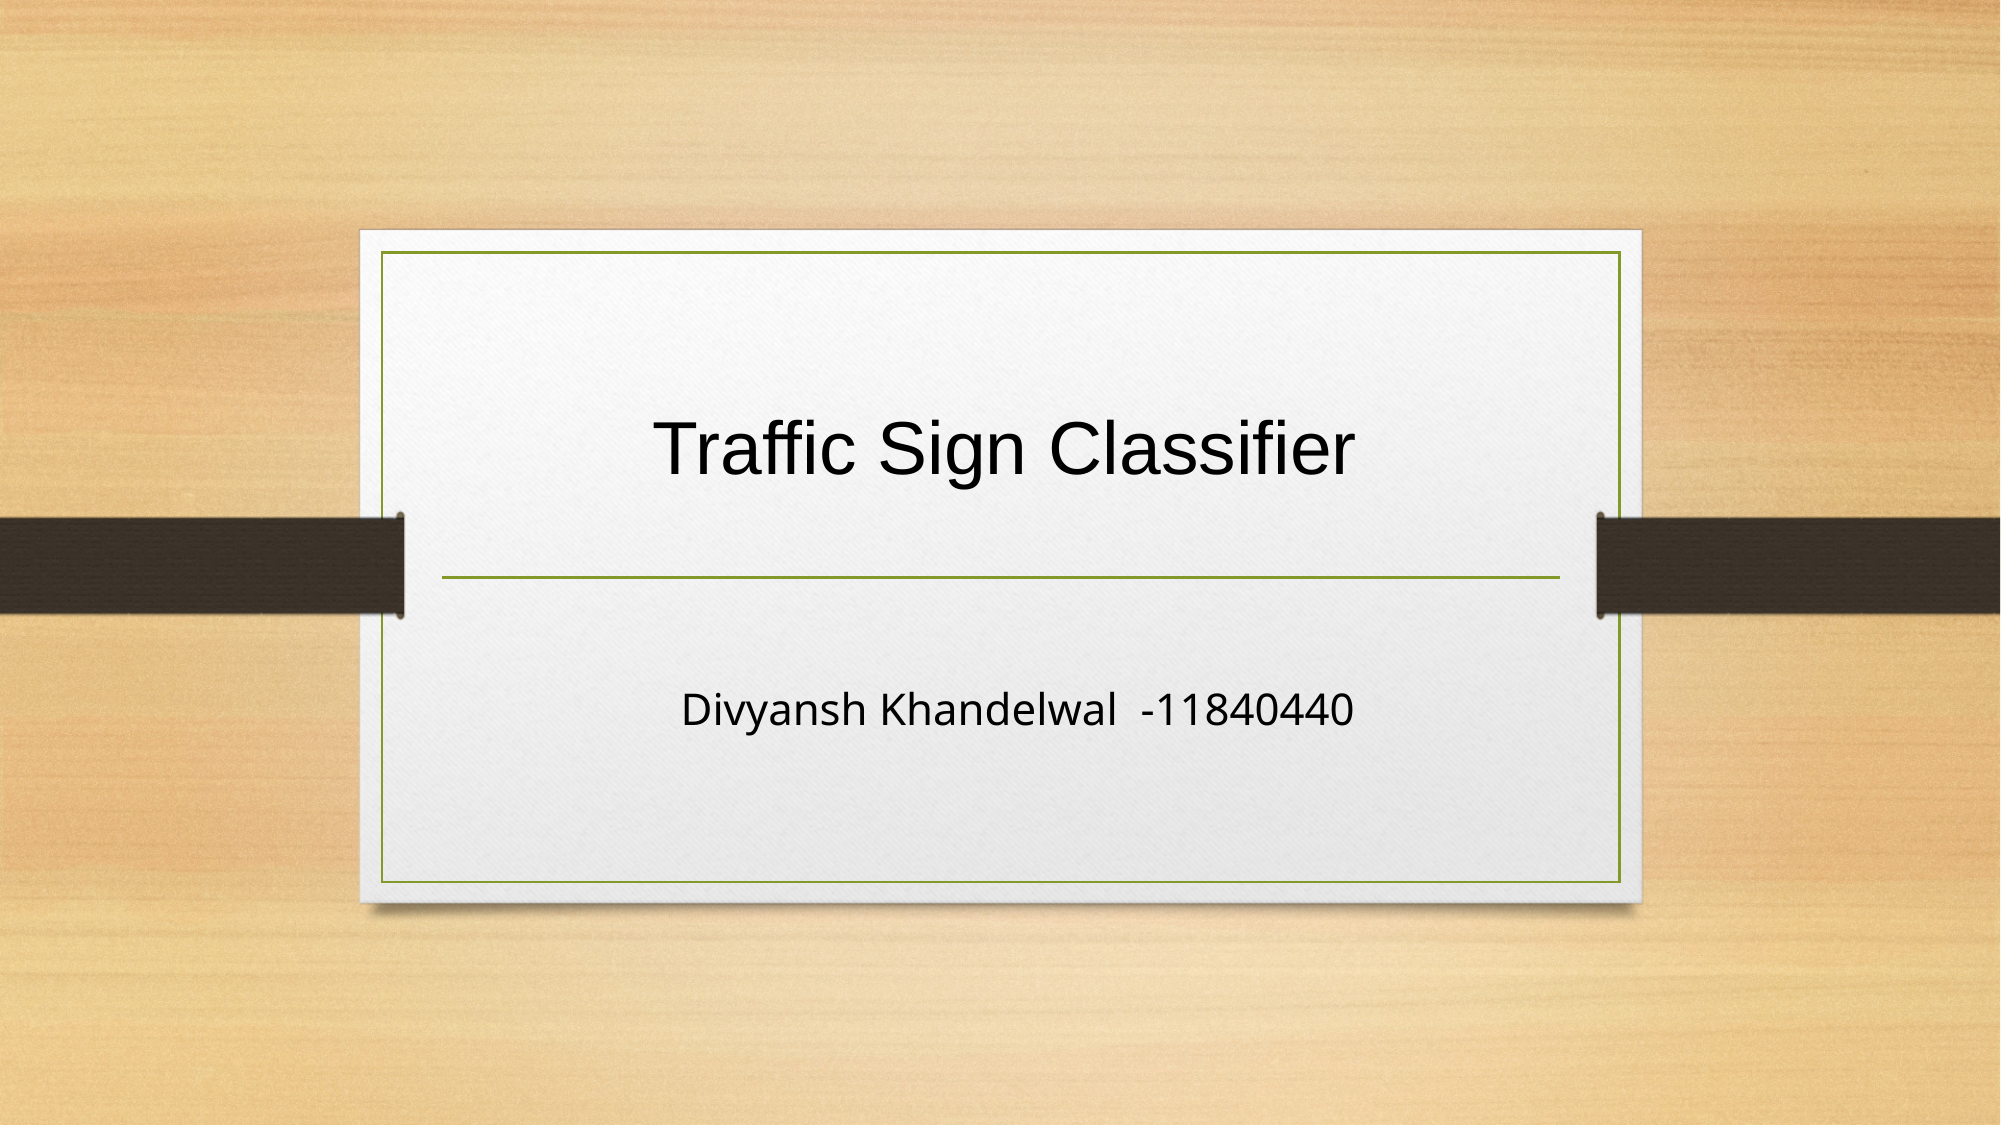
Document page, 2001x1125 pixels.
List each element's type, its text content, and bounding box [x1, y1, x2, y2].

title Traffic Sign Classifier [440, 248, 1559, 498]
picture [0, 0, 2001, 1125]
subtitle Divyansh Khandelwal -11840440 [441, 600, 1560, 817]
